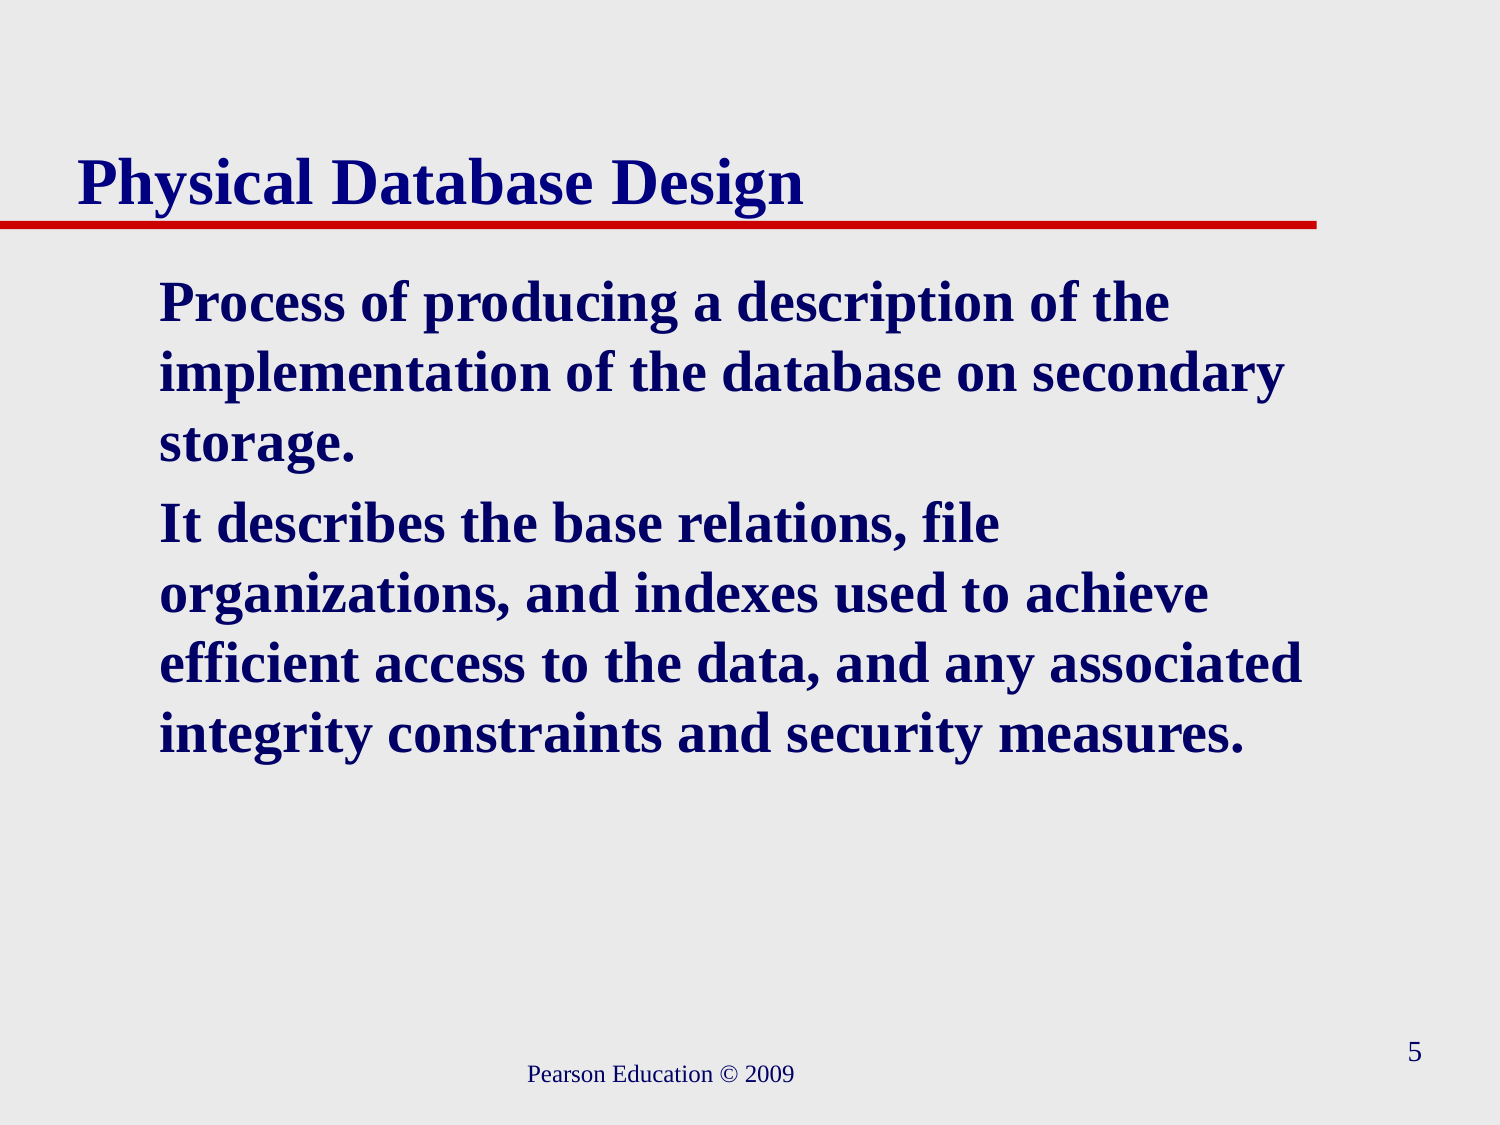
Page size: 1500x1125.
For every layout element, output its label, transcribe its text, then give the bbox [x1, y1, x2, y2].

slide_number 5 [1125, 1012, 1438, 1088]
text_box Pearson Education © 2009 [512, 1050, 1038, 1095]
list Process of producing a description of the implementation of the database on secondary storage. It describes the base relations, file organizations, and indexes used to achieve efficient access to the data, and any associated integrity constraints and security measures. [88, 255, 1357, 931]
title Physical Database Design [62, 43, 1338, 225]
